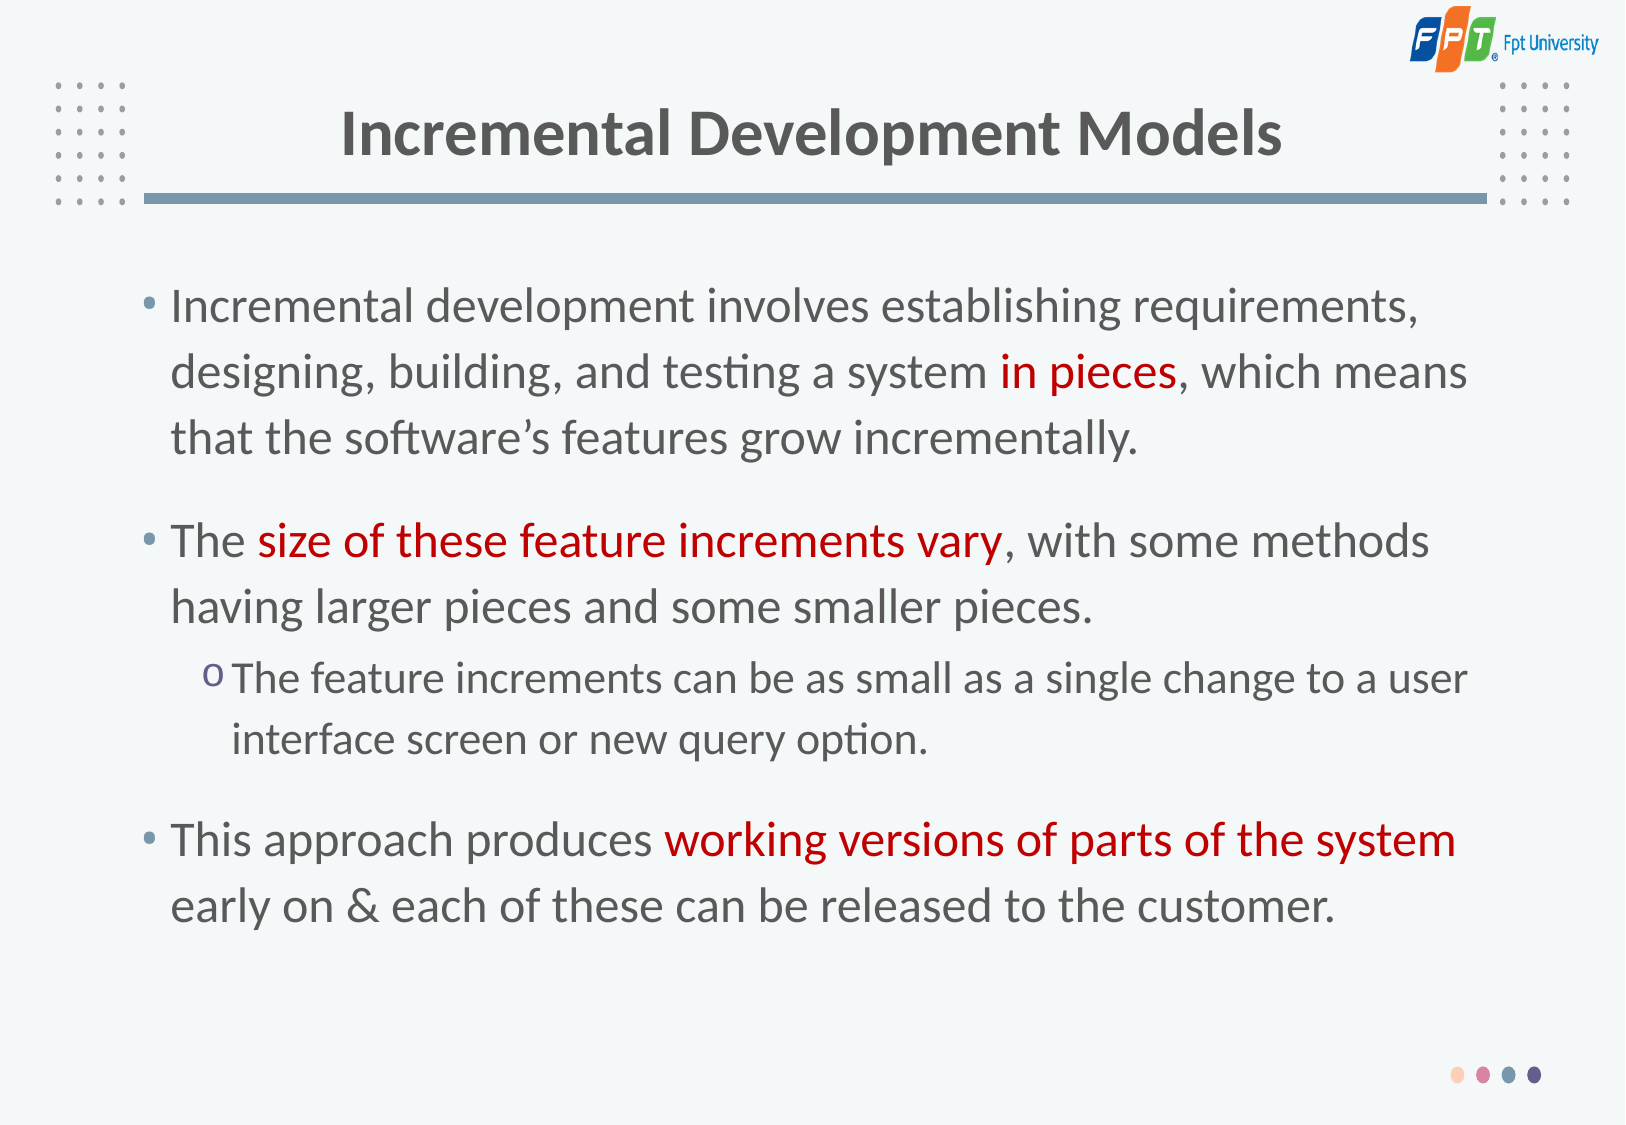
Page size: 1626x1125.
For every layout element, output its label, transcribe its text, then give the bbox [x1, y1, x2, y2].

picture [1383, 6, 1624, 88]
list Incremental development involves establishing requirements, designing, building, and testing a system in pieces, which means that the software’s features grow incrementally. The size of these feature increments vary, with some methods having larger pieces and some smaller pieces. The feature increments can be as small as a single change to a user interface screen or new query option. This approach produces working versions of parts of the system early on & each of these can be released to the customer. [125, 259, 1514, 1014]
title Incremental Development Models [111, 60, 1514, 208]
